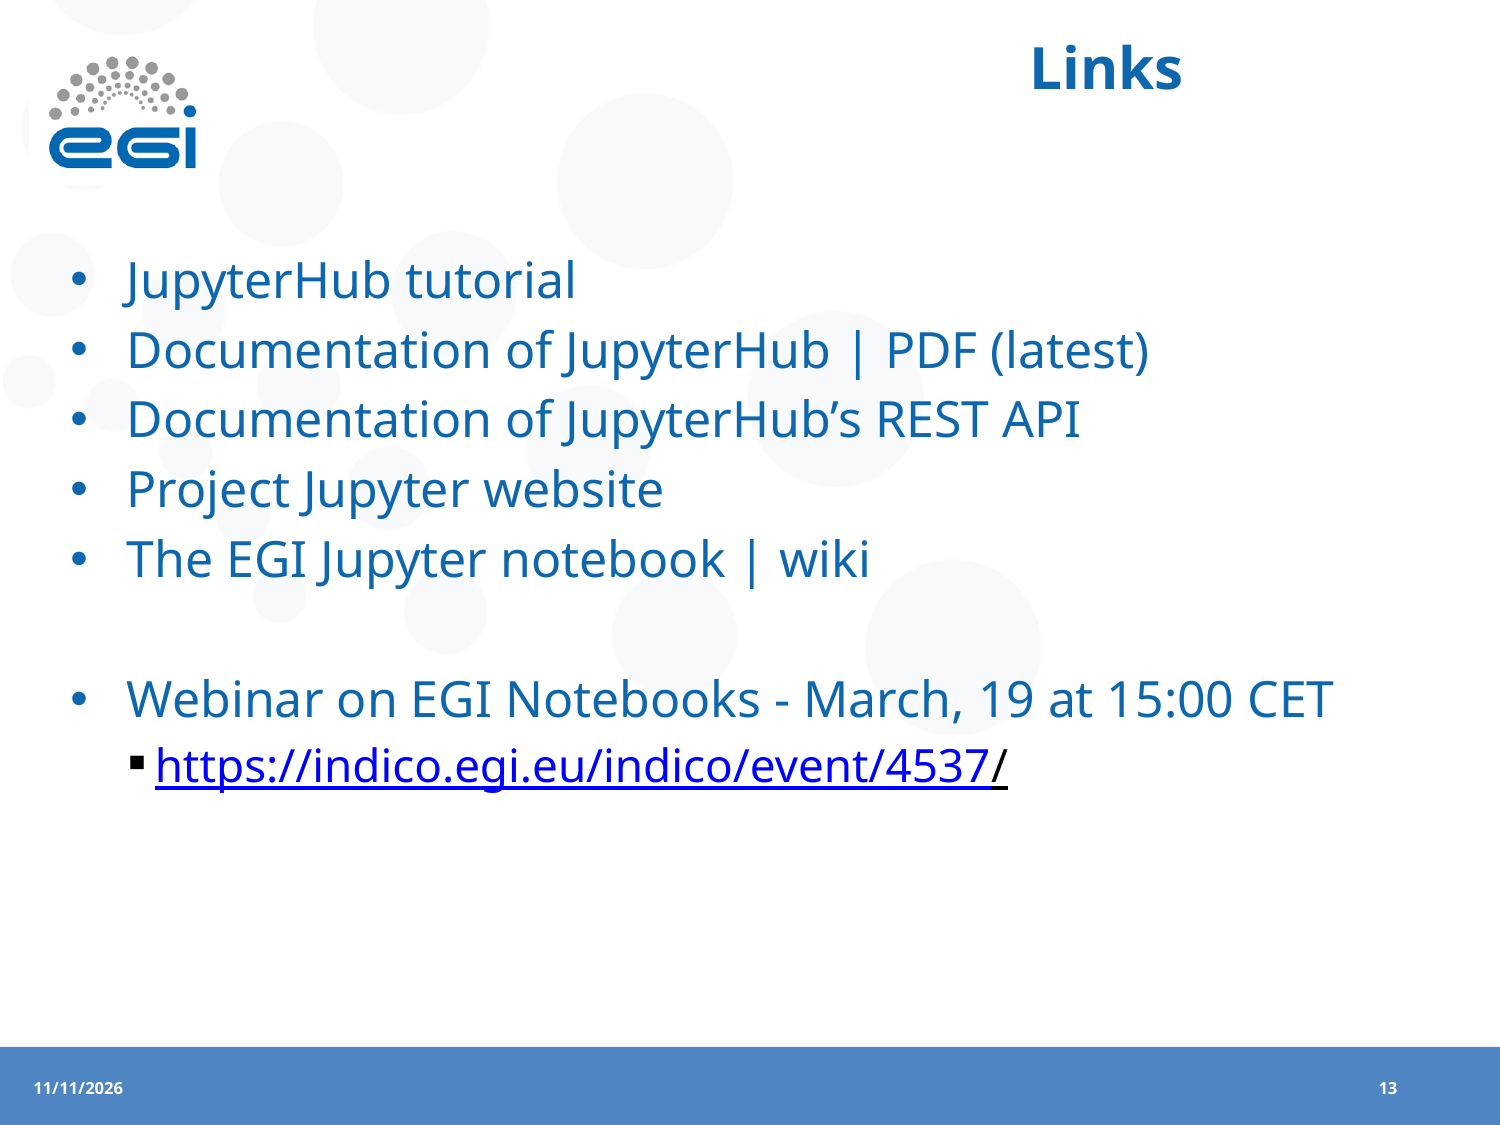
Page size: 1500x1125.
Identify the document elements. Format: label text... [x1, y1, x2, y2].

title Links [423, 37, 1199, 94]
list JupyterHub tutorial Documentation of JupyterHub | PDF (latest) Documentation of JupyterHub’s REST API Project Jupyter website The EGI Jupyter notebook | wiki Webinar on EGI Notebooks - March, 19 at 15:00 CET https://indico.egi.eu/indico/event/4537/ [55, 240, 1439, 728]
picture [3, 0, 1076, 772]
